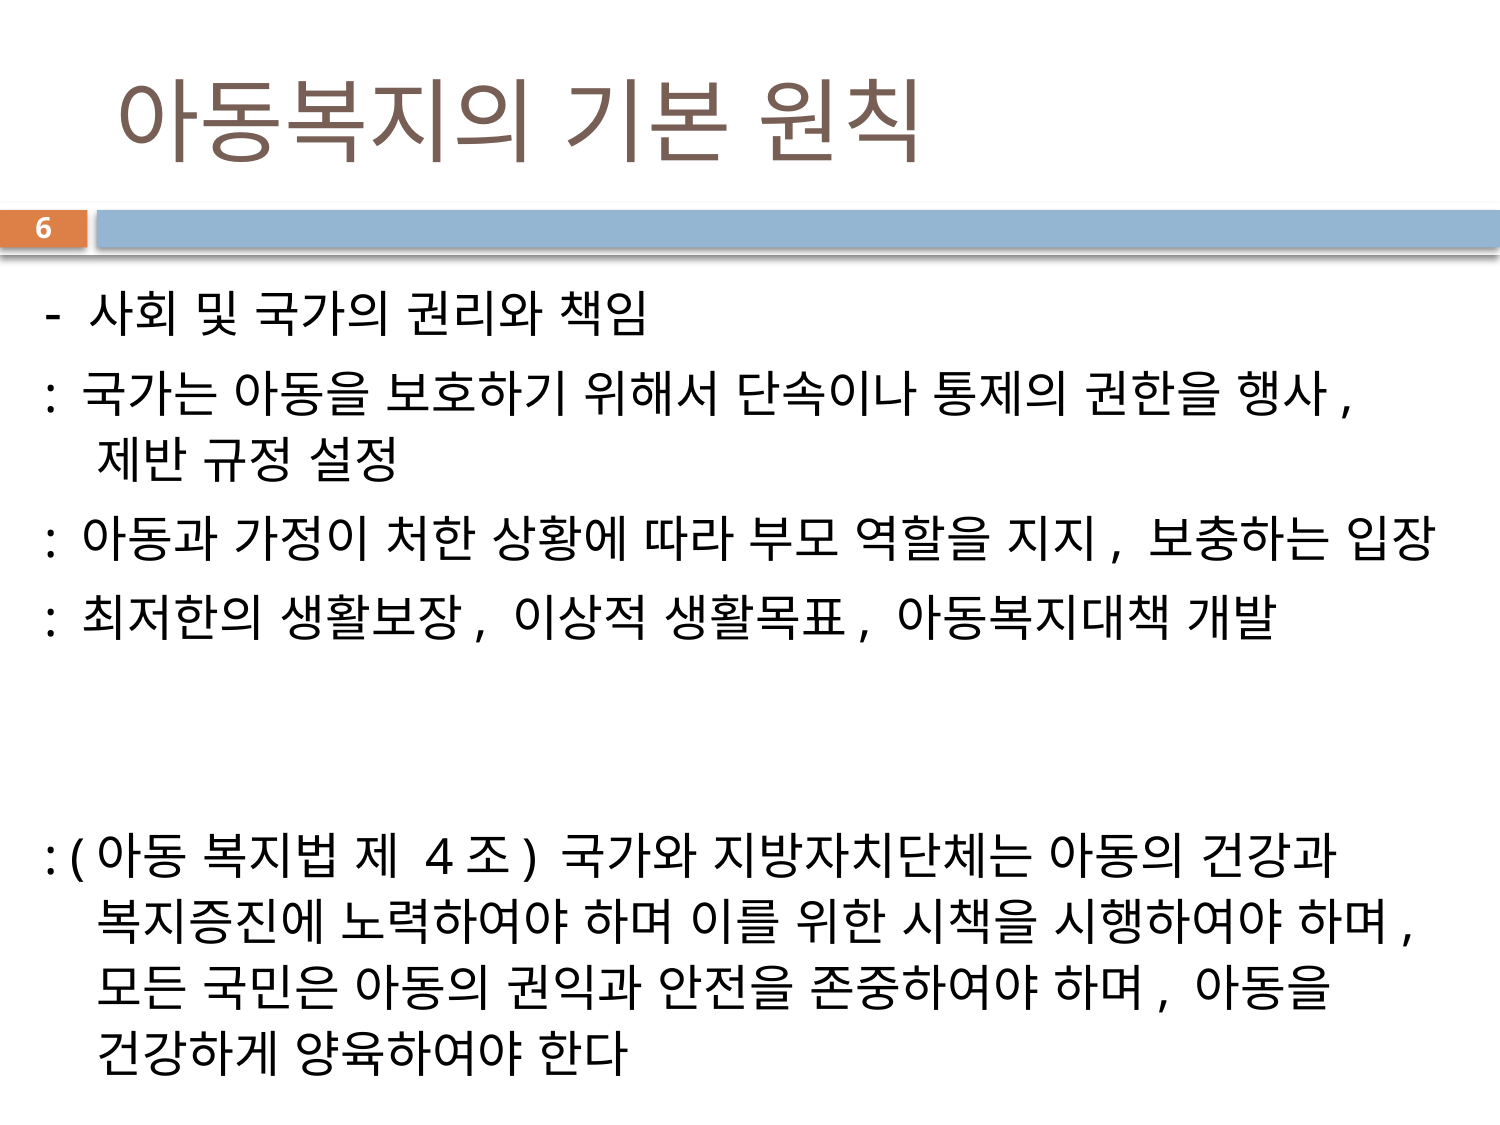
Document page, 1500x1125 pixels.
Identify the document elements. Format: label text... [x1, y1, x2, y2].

list - 사회 및 국가의 권리와 책임 : 국가는 아동을 보호하기 위해서 단속이나 통제의 권한을 행사, 제반 규정 설정 : 아동과 가정이 처한 상황에 따라 부모 역할을 지지, 보충하는 입장 : 최저한의 생활보장, 이상적 생활목표, 아동복지대책 개발 : (아동 복지법 제 4조) 국가와 지방자치단체는 아동의 건강과 복지증진에 노력하여야 하며 이를 위한 시책을 시행하여야 하며, 모든 국민은 아동의 권익과 안전을 존중하여야 하며, 아동을 건강하게 양육하여야 한다 [29, 262, 1459, 1094]
slide_number 6 [0, 208, 88, 249]
title 아동복지의 기본 원칙 [100, 37, 1438, 200]
